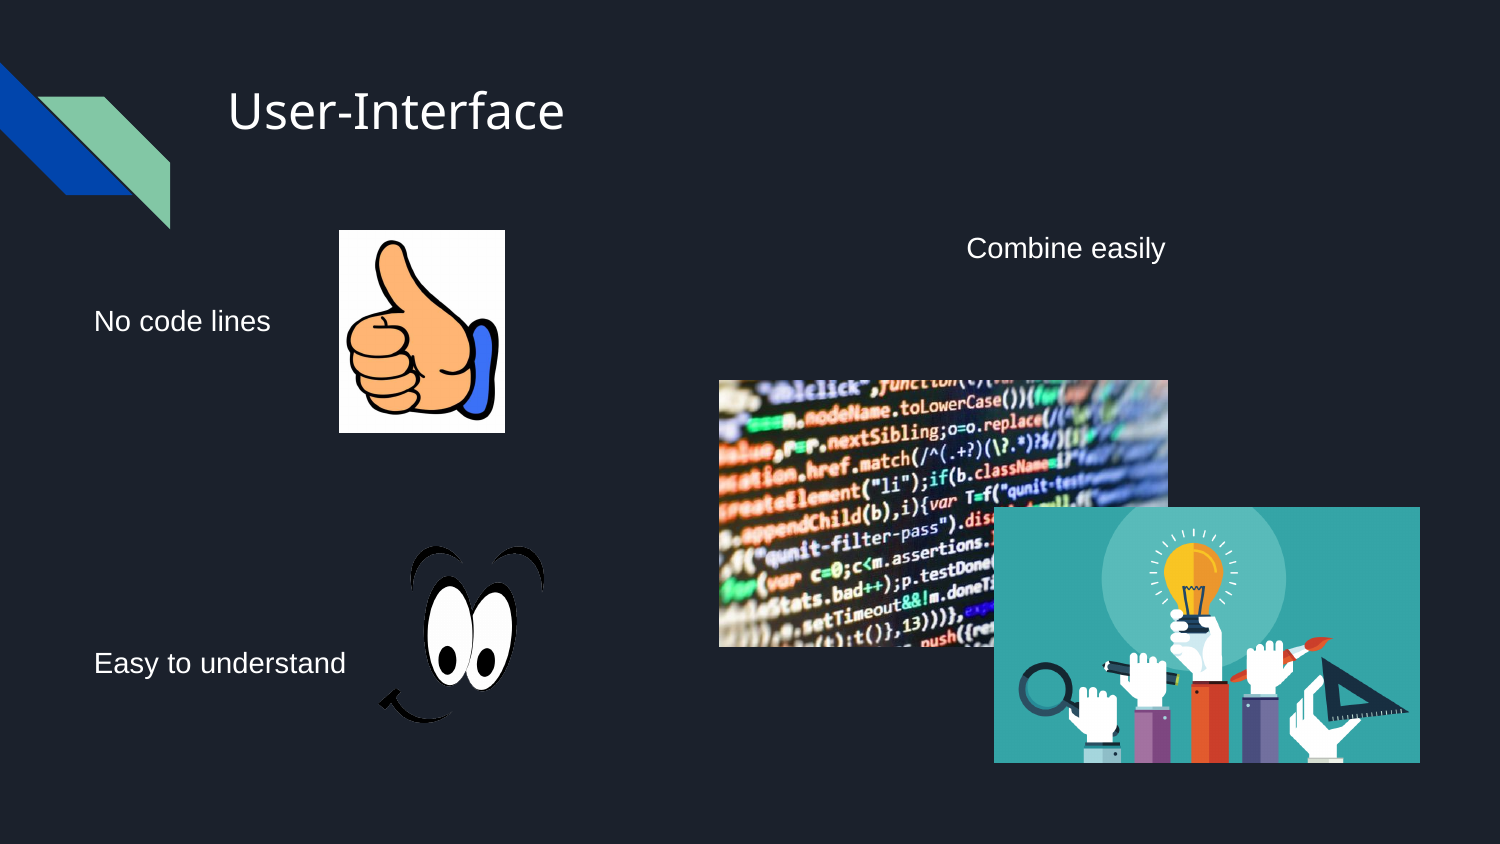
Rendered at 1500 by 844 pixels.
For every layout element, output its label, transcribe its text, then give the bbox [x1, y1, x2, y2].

title User-Interface [212, 64, 1368, 215]
text_box Combine easily [951, 214, 1234, 303]
text_box Easy to understand [78, 629, 372, 688]
picture [377, 546, 544, 723]
picture [338, 230, 505, 433]
picture [719, 380, 1420, 763]
list No code lines [79, 282, 302, 381]
